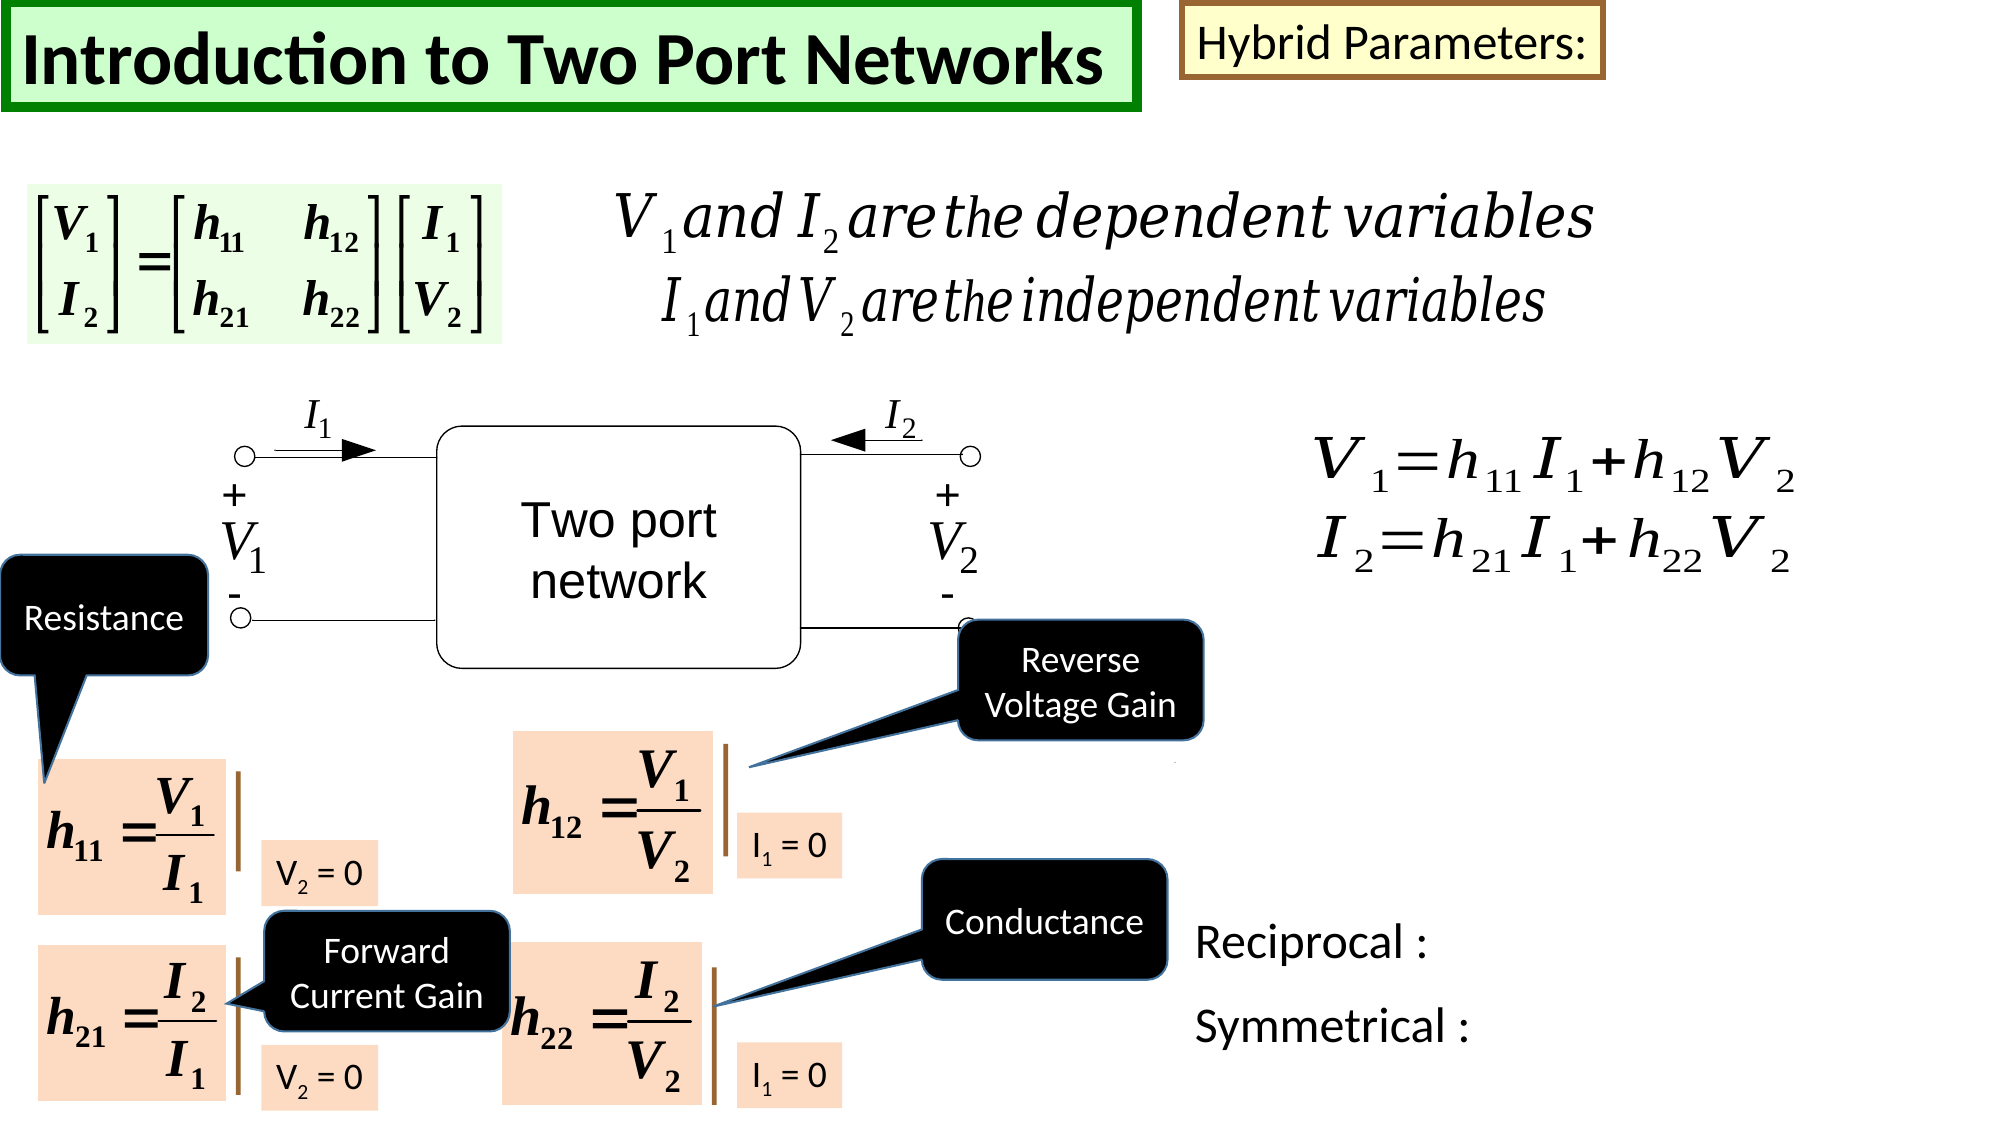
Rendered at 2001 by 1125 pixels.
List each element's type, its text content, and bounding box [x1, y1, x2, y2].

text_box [1310, 429, 1795, 580]
text_box Hybrid Parameters: [1181, 2, 1603, 78]
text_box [0, 554, 1204, 1032]
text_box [26, 184, 502, 344]
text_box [501, 1032, 844, 1106]
text_box Introduction to Two Port Networks [6, 2, 1138, 108]
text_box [38, 1032, 380, 1106]
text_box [208, 379, 996, 554]
